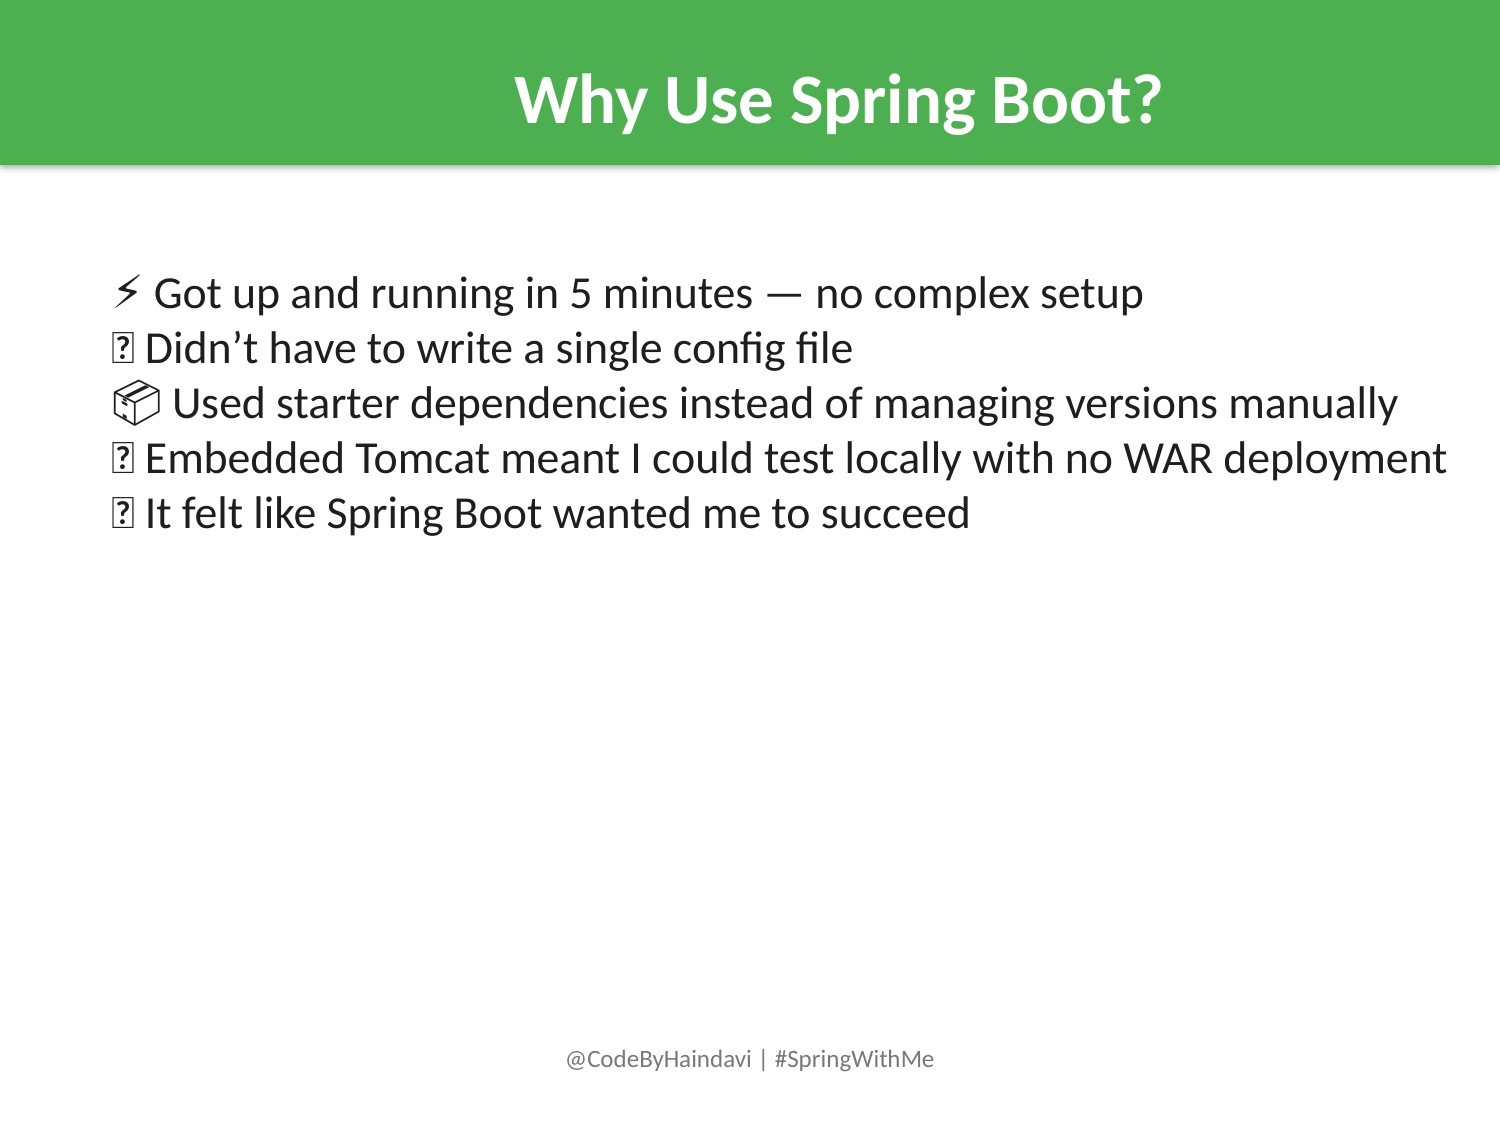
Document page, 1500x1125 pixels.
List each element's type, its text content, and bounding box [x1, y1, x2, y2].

text_box Why Use Spring Boot? [499, 44, 1181, 145]
text_box ⚡ Got up and running in 5 minutes — no complex setup 🔧 Didn’t have to write a single config file 📦 Used starter dependencies instead of managing versions manually 🌐 Embedded Tomcat meant I could test locally with no WAR deployment 💡 It felt like Spring Boot wanted me to succeed [96, 210, 1464, 545]
text_box [0, 0, 1500, 166]
text_box @CodeByHaindavi | #SpringWithMe [549, 1035, 950, 1080]
